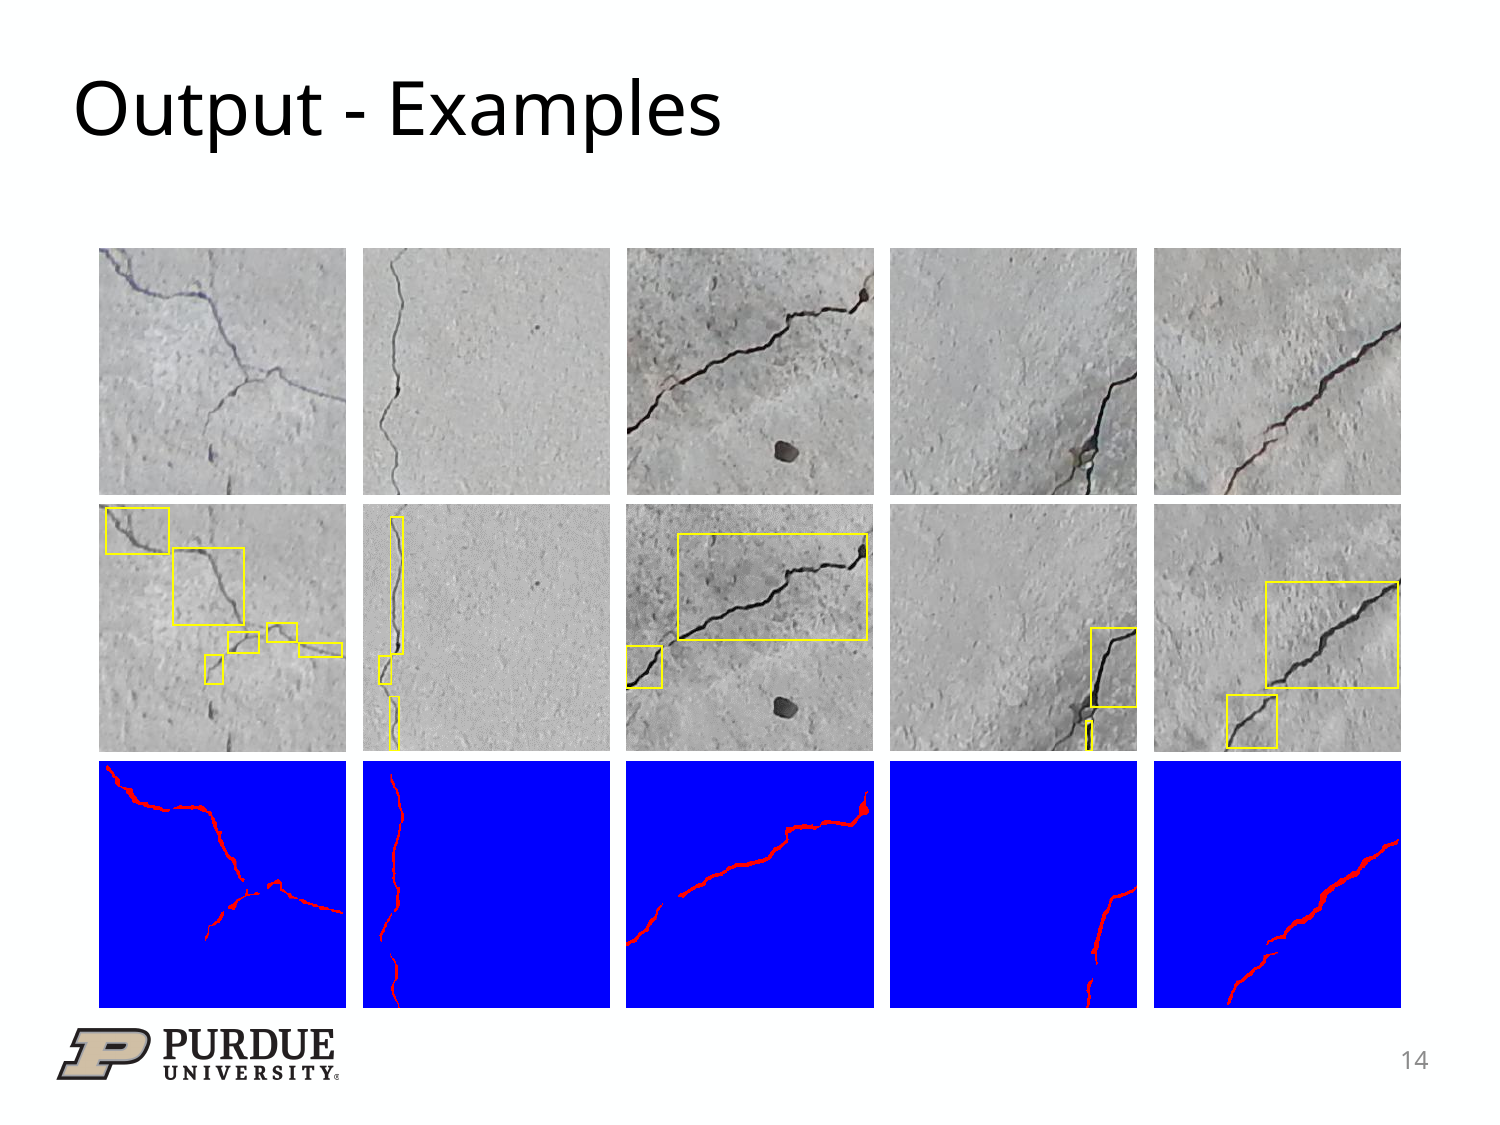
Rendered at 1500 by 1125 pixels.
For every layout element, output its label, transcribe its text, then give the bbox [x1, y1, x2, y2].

picture [890, 761, 1137, 1008]
picture [99, 761, 346, 1008]
picture [890, 248, 1137, 495]
picture [363, 248, 610, 495]
picture [363, 504, 610, 751]
picture [627, 248, 874, 495]
title Output - Examples [57, 63, 1444, 160]
slide_number 14 [1263, 1031, 1444, 1092]
picture [362, 761, 610, 1008]
picture [626, 761, 874, 1008]
picture [99, 247, 346, 495]
picture [99, 504, 346, 752]
picture [1153, 761, 1401, 1008]
picture [890, 504, 1137, 751]
picture [626, 504, 873, 751]
picture [1153, 504, 1401, 752]
picture [1154, 248, 1401, 495]
